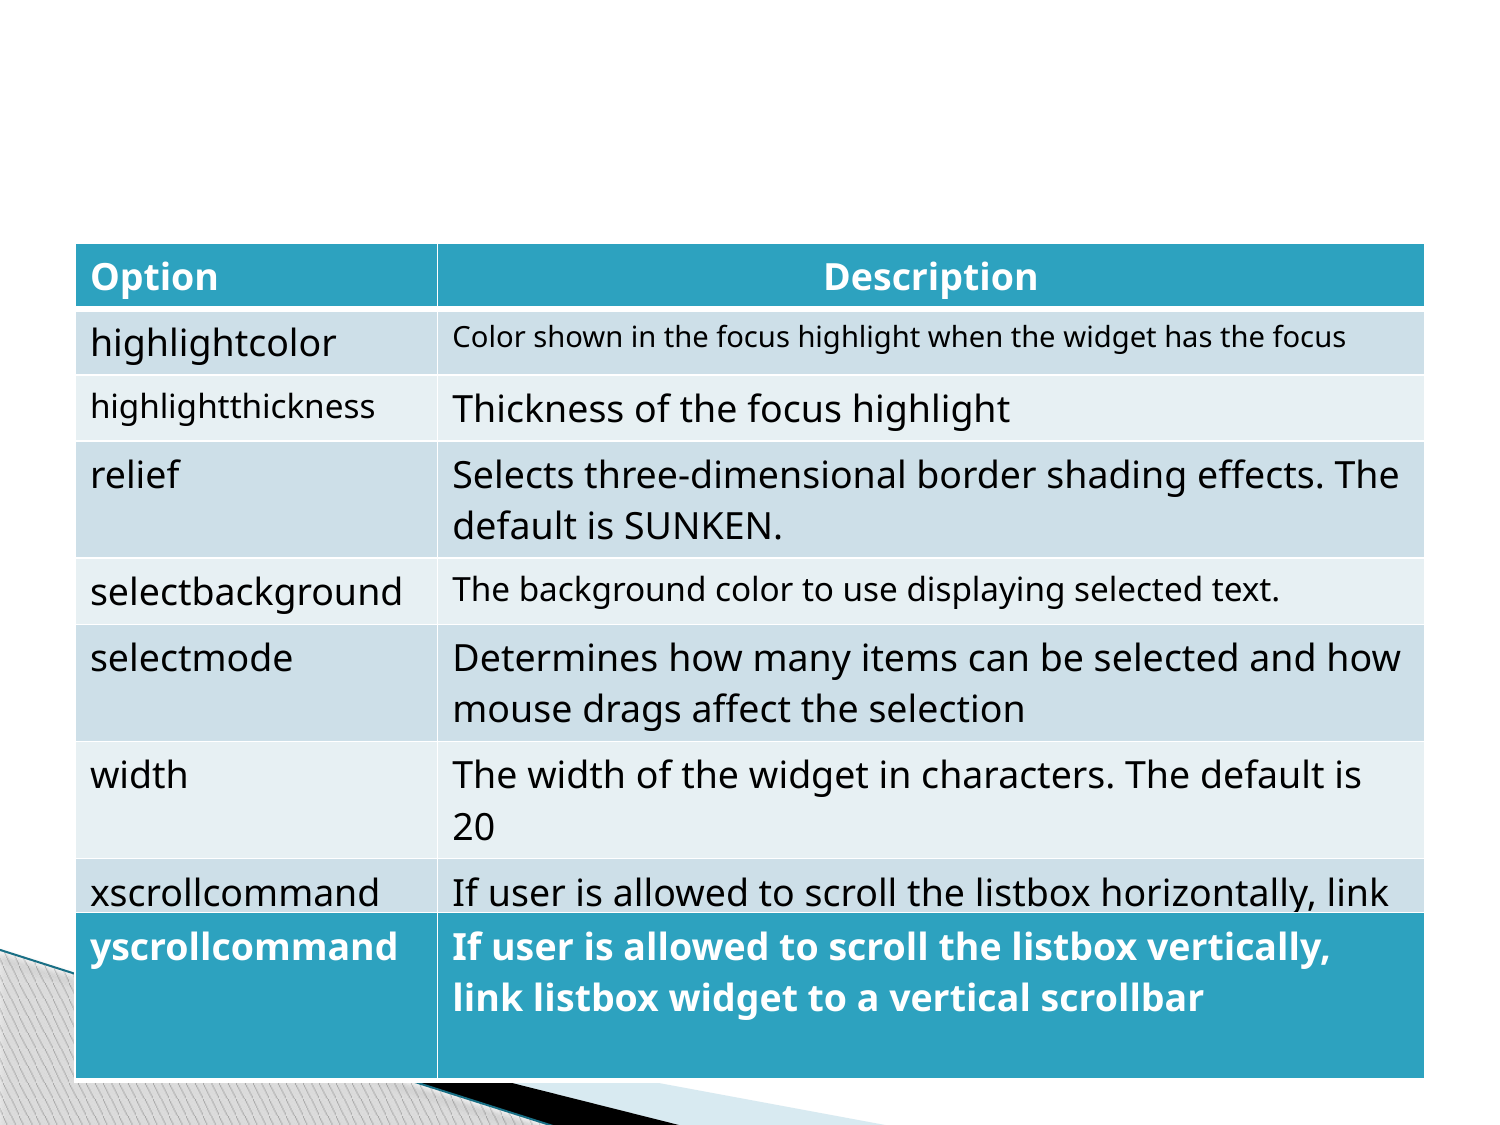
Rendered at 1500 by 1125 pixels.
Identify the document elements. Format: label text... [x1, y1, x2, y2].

table_cell selectmode [76, 625, 437, 741]
table_cell xscrollcommand [76, 859, 437, 912]
table_cell selectbackground [76, 559, 437, 624]
table_header Description [438, 244, 1424, 306]
table_cell width [76, 742, 437, 858]
table_cell The background color to use displaying selected text. [438, 559, 1424, 624]
table_header Option [76, 244, 437, 306]
table_cell The width of the widget in characters. The default is 20 [438, 742, 1424, 858]
table_cell Thickness of the focus highlight [438, 376, 1424, 440]
table_cell highlightcolor [76, 312, 437, 374]
table_cell Color shown in the focus highlight when the widget has the focus [438, 312, 1424, 374]
table_cell relief [76, 442, 437, 557]
table_header If user is allowed to scroll the listbox vertically, link listbox widget to a vertical scrollbar [438, 913, 1424, 1078]
table_cell highlightthickness [76, 376, 437, 440]
table_cell Selects three-dimensional border shading effects. The default is SUNKEN. [438, 442, 1424, 557]
table_cell Determines how many items can be selected and how mouse drags affect the selection [438, 625, 1424, 741]
table_header yscrollcommand [76, 913, 437, 1078]
table_cell If user is allowed to scroll the listbox horizontally, link listbox widget to a horizontal scrollbar [438, 859, 1424, 912]
